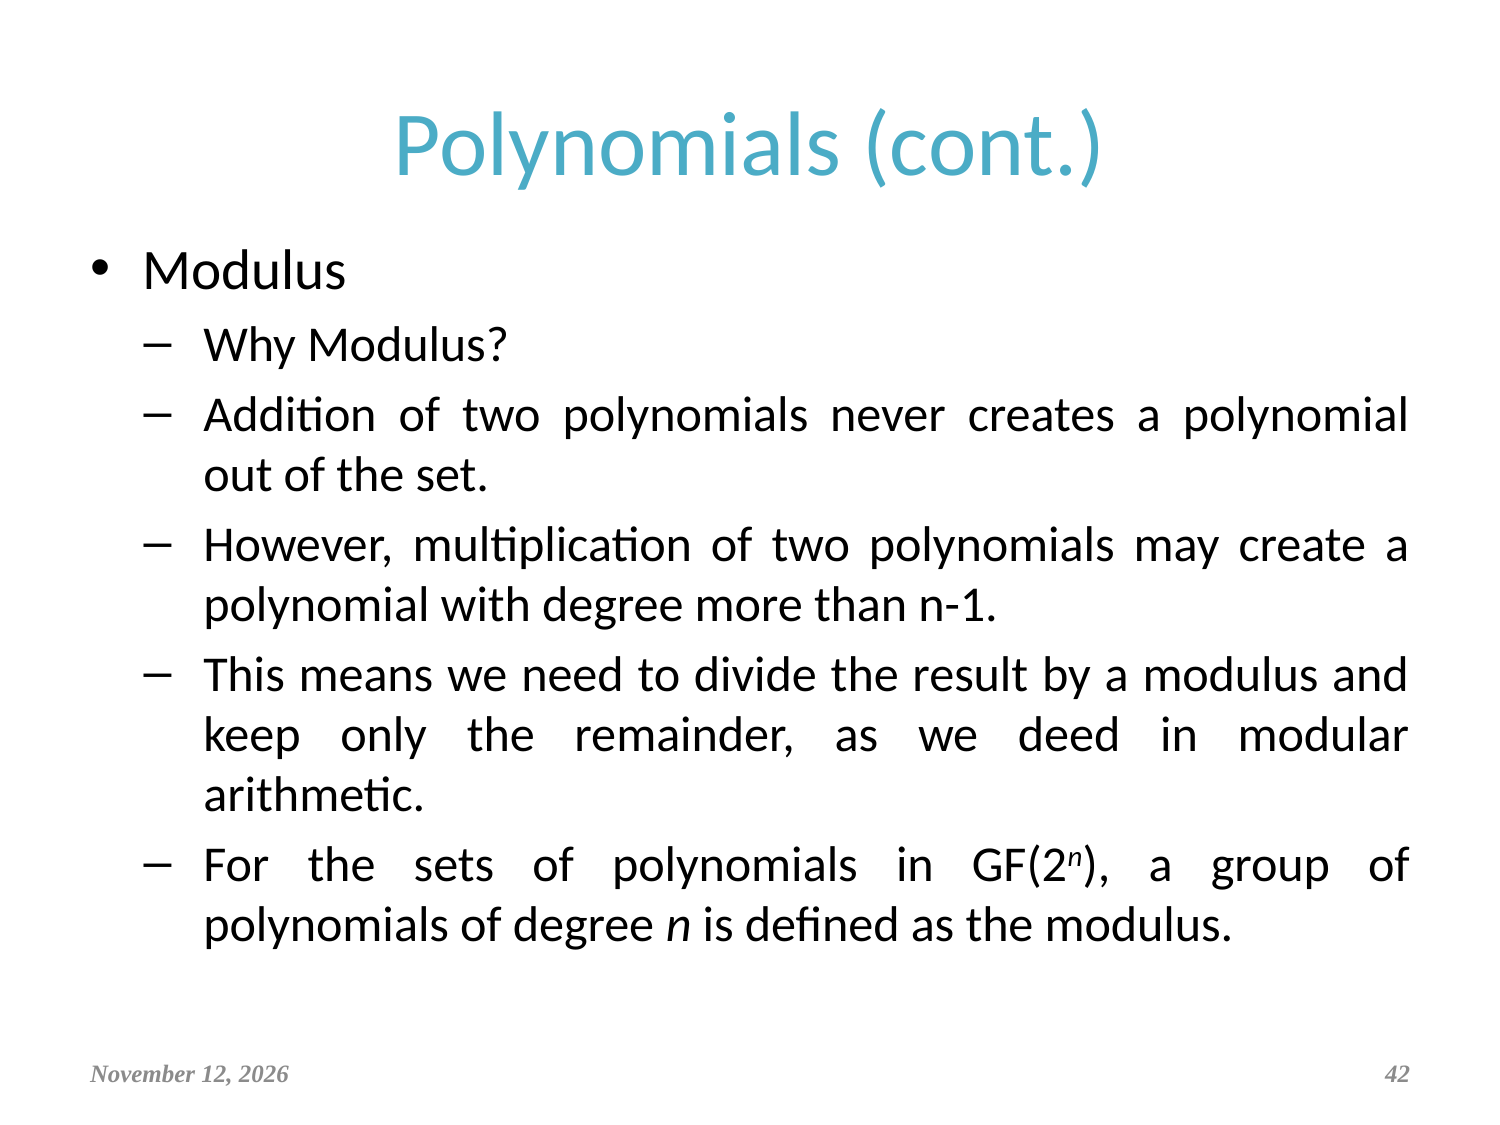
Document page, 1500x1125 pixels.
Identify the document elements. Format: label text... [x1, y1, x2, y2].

title Polynomials (cont.) [75, 45, 1425, 224]
slide_number 42 [1074, 1042, 1425, 1103]
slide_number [75, 1042, 425, 1103]
list Modulus Why Modulus? Addition of two polynomials never creates a polynomial out of the set. However, multiplication of two polynomials may create a polynomial with degree more than n-1. This means we need to divide the result by a modulus and keep only the remainder, as we deed in modular arithmetic. For the sets of polynomials in GF(2n), a group of polynomials of degree n is defined as the modulus. [75, 224, 1425, 968]
